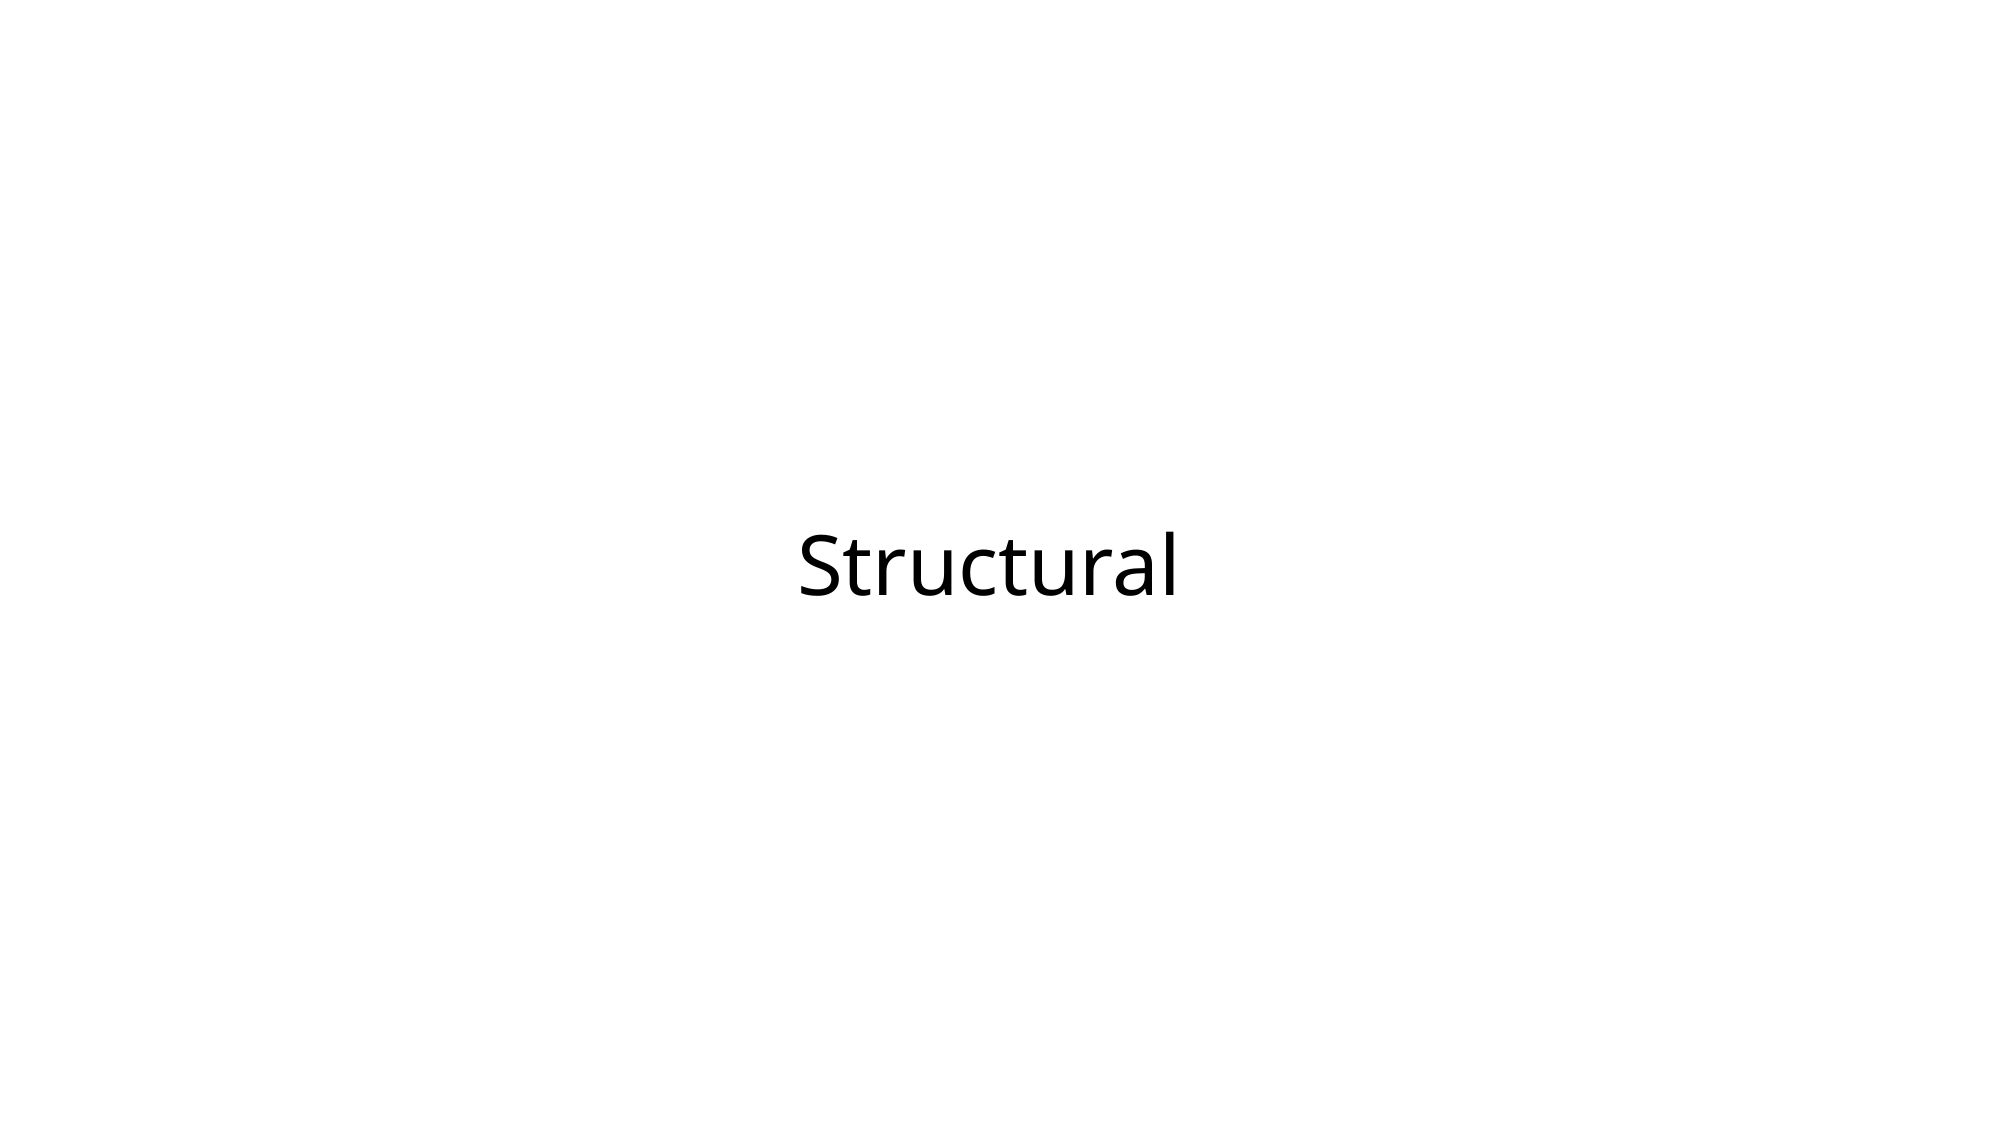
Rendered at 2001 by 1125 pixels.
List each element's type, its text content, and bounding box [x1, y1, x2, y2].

text_box Structural [755, 504, 1245, 620]
